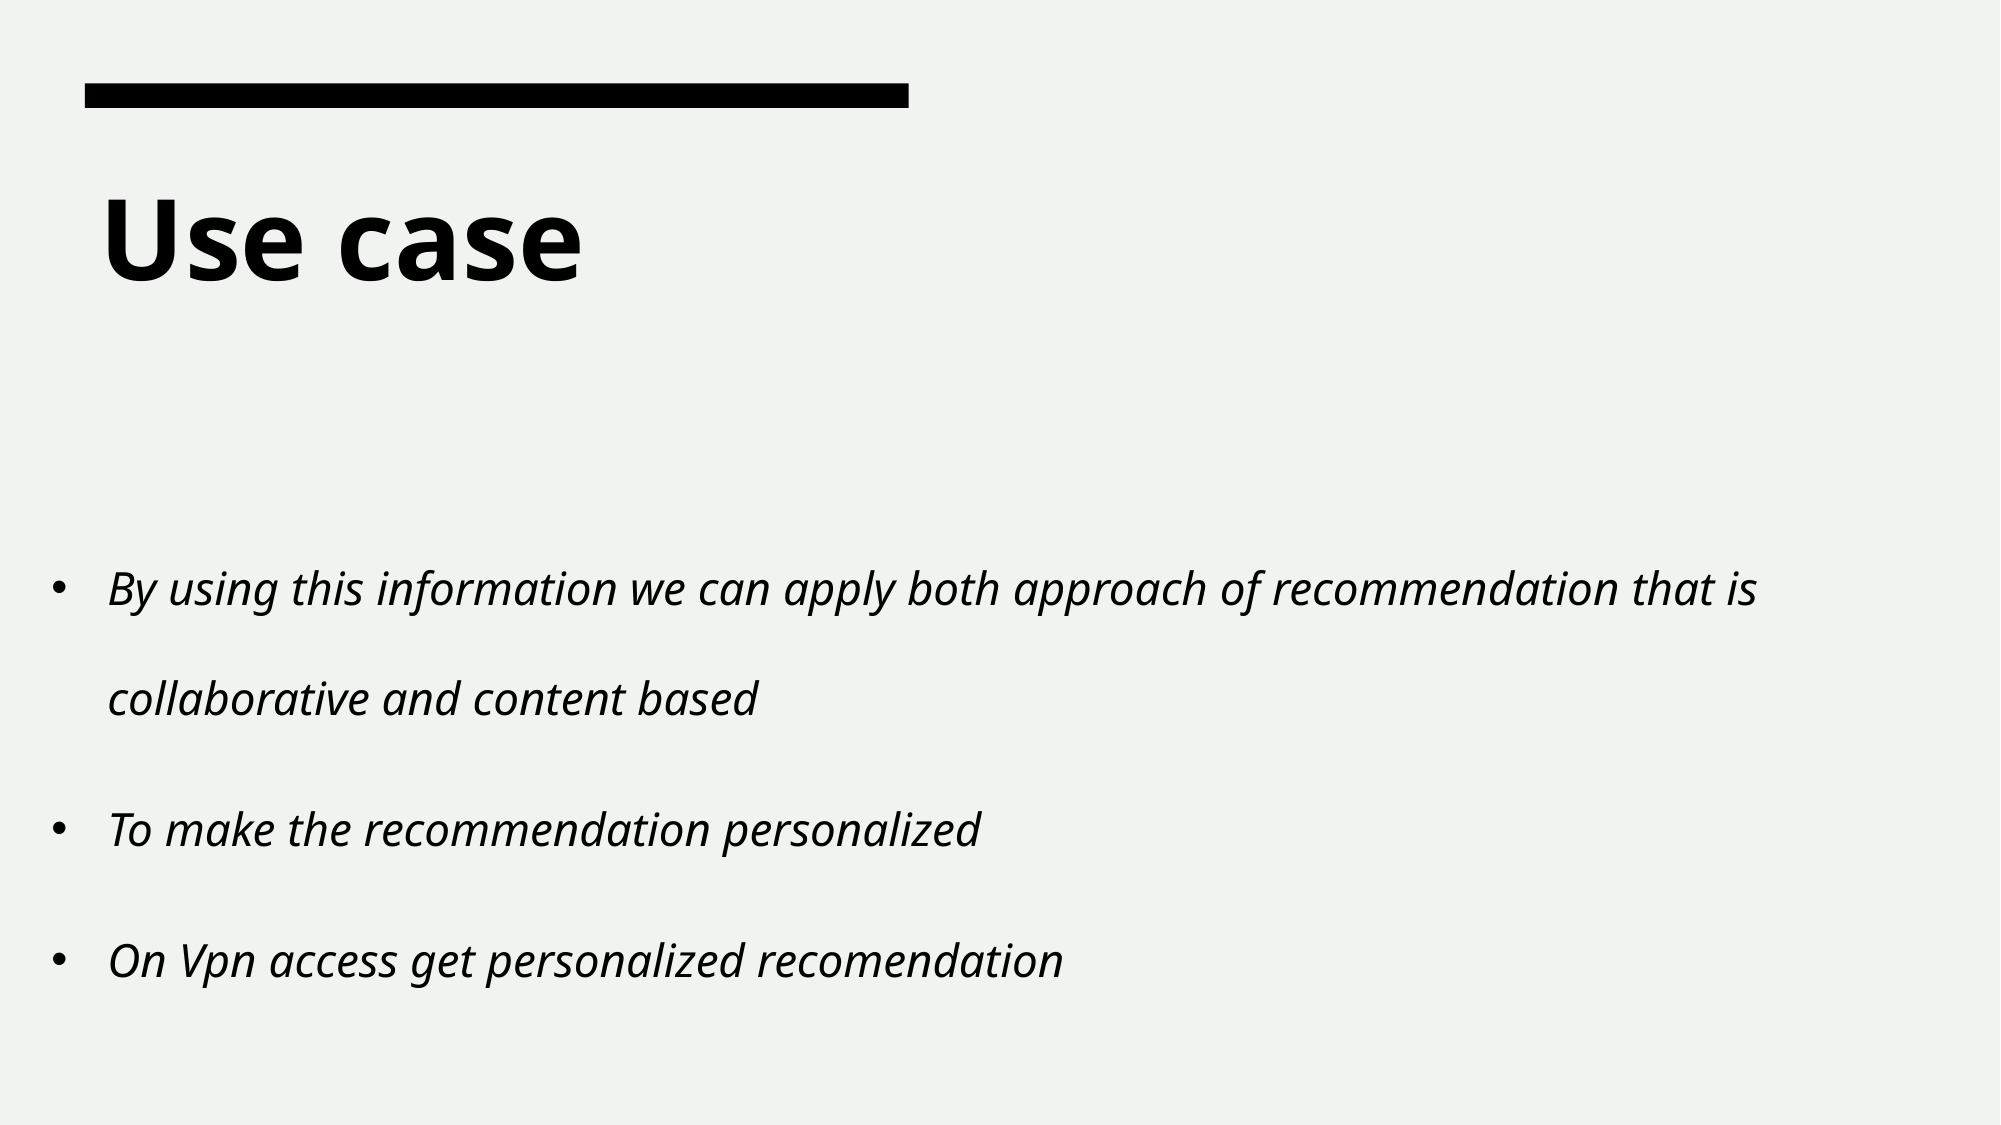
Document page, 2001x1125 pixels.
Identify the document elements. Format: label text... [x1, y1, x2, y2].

title Use case [84, 160, 1581, 483]
list By using this information we can apply both approach of recommendation that is collaborative and content based To make the recommendation personalized On Vpn access get personalized recomendation [36, 483, 1917, 994]
